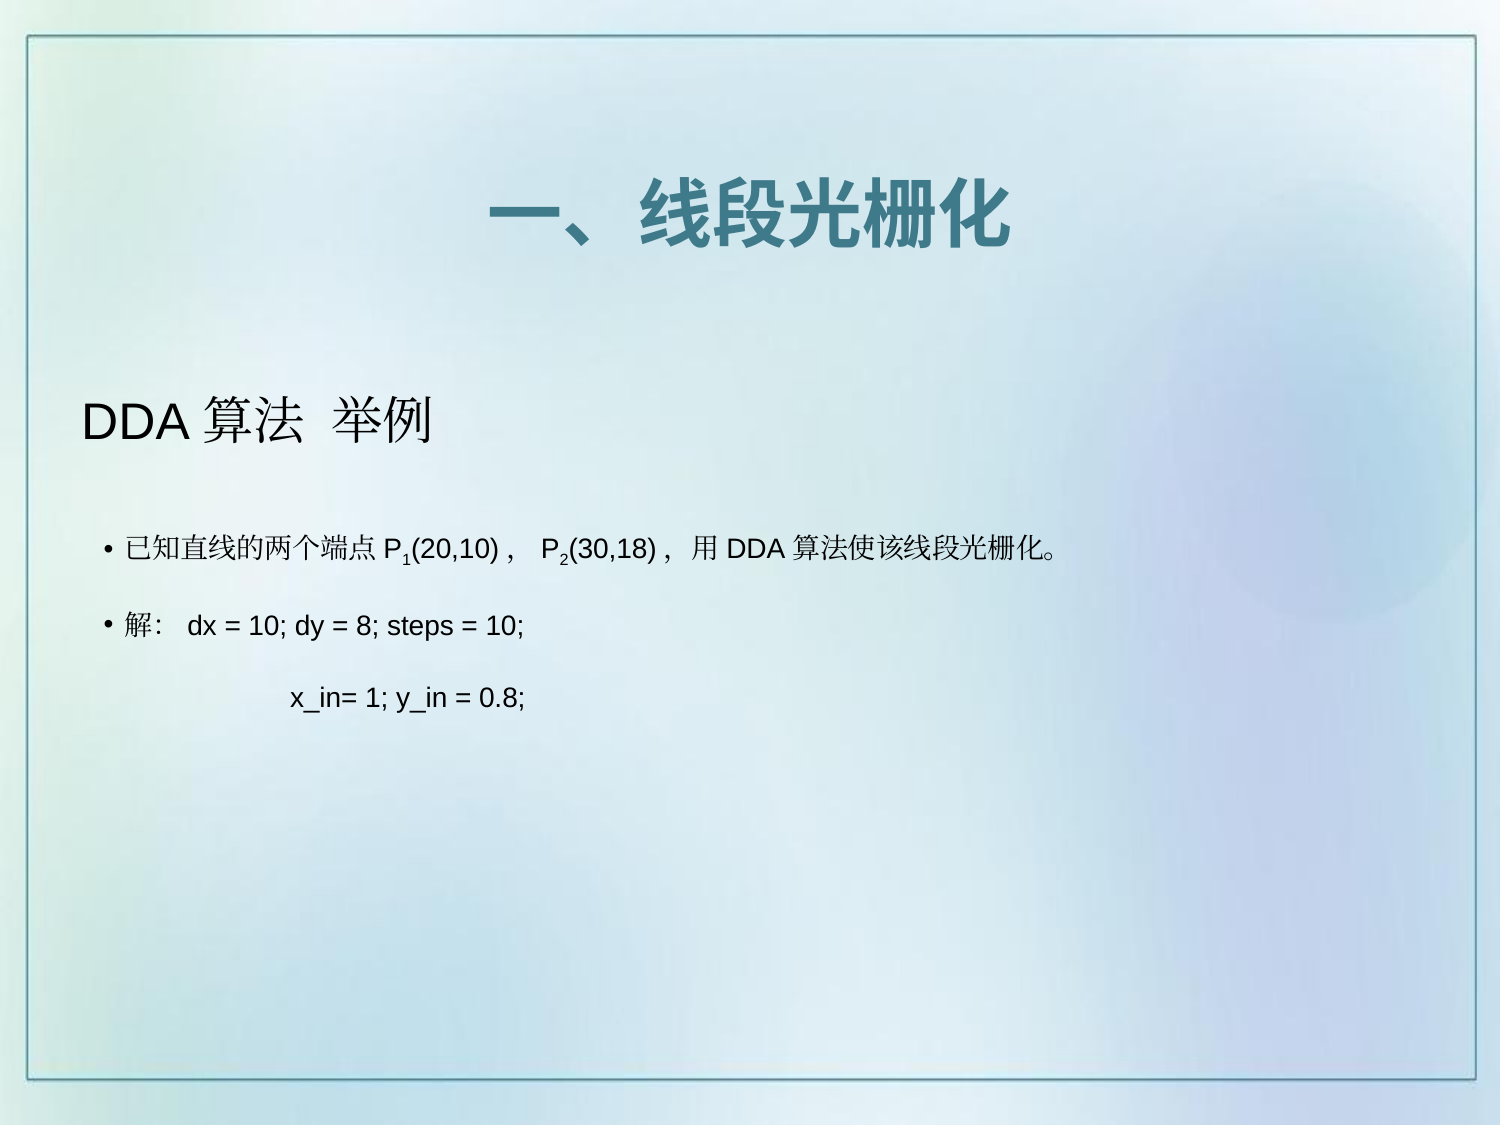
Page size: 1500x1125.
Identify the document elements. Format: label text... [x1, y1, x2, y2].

title DDA算法 举例 [65, 310, 887, 514]
text_box 一、线段光栅化 [49, 158, 1451, 264]
list 已知直线的两个端点P1(20,10)，P2(30,18)，用DDA算法使该线段光栅化。 解：dx = 10; dy = 8; steps = 10; x_in= 1; y_in = 0.8; [88, 503, 1439, 1125]
picture [0, 0, 1500, 1125]
